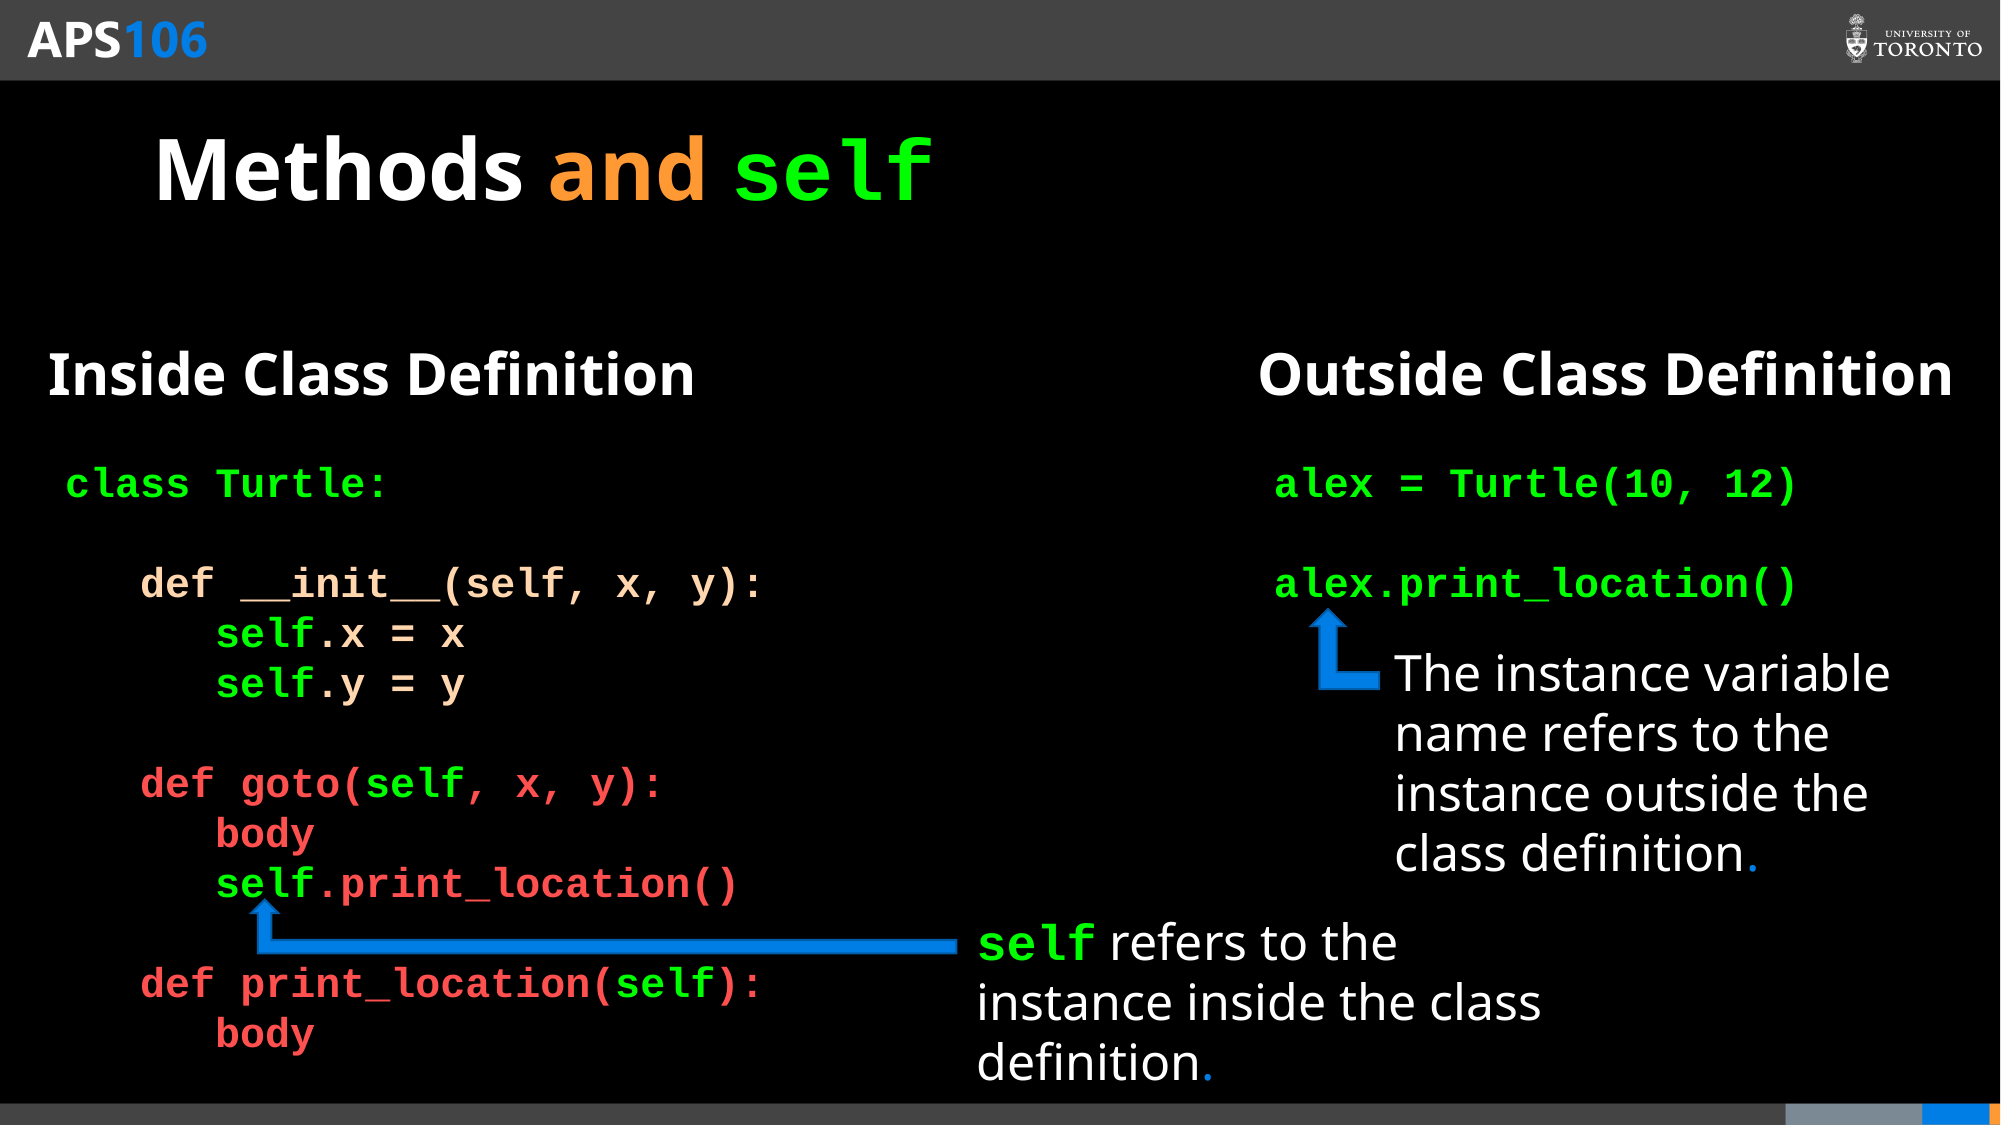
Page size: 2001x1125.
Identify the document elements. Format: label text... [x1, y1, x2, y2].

text_box [248, 898, 958, 955]
text_box Outside Class Definition [1242, 329, 1970, 414]
text_box [1308, 607, 1381, 691]
picture [0, 0, 2001, 1125]
text_box self refers to the instance inside the class definition. [961, 902, 1596, 1098]
text_box Inside Class Definition [33, 329, 712, 414]
text_box class Turtle: def __init__(self, x, y): self.x = x self.y = y def goto(self, x, y): body self.print_location() def print_location(self): body [50, 448, 1109, 1064]
title Methods and self [137, 119, 1863, 227]
text_box The instance variable name refers to the instance outside the class definition. [1380, 633, 1917, 889]
text_box alex = Turtle(10, 12) alex.print_location() [1259, 448, 1867, 614]
